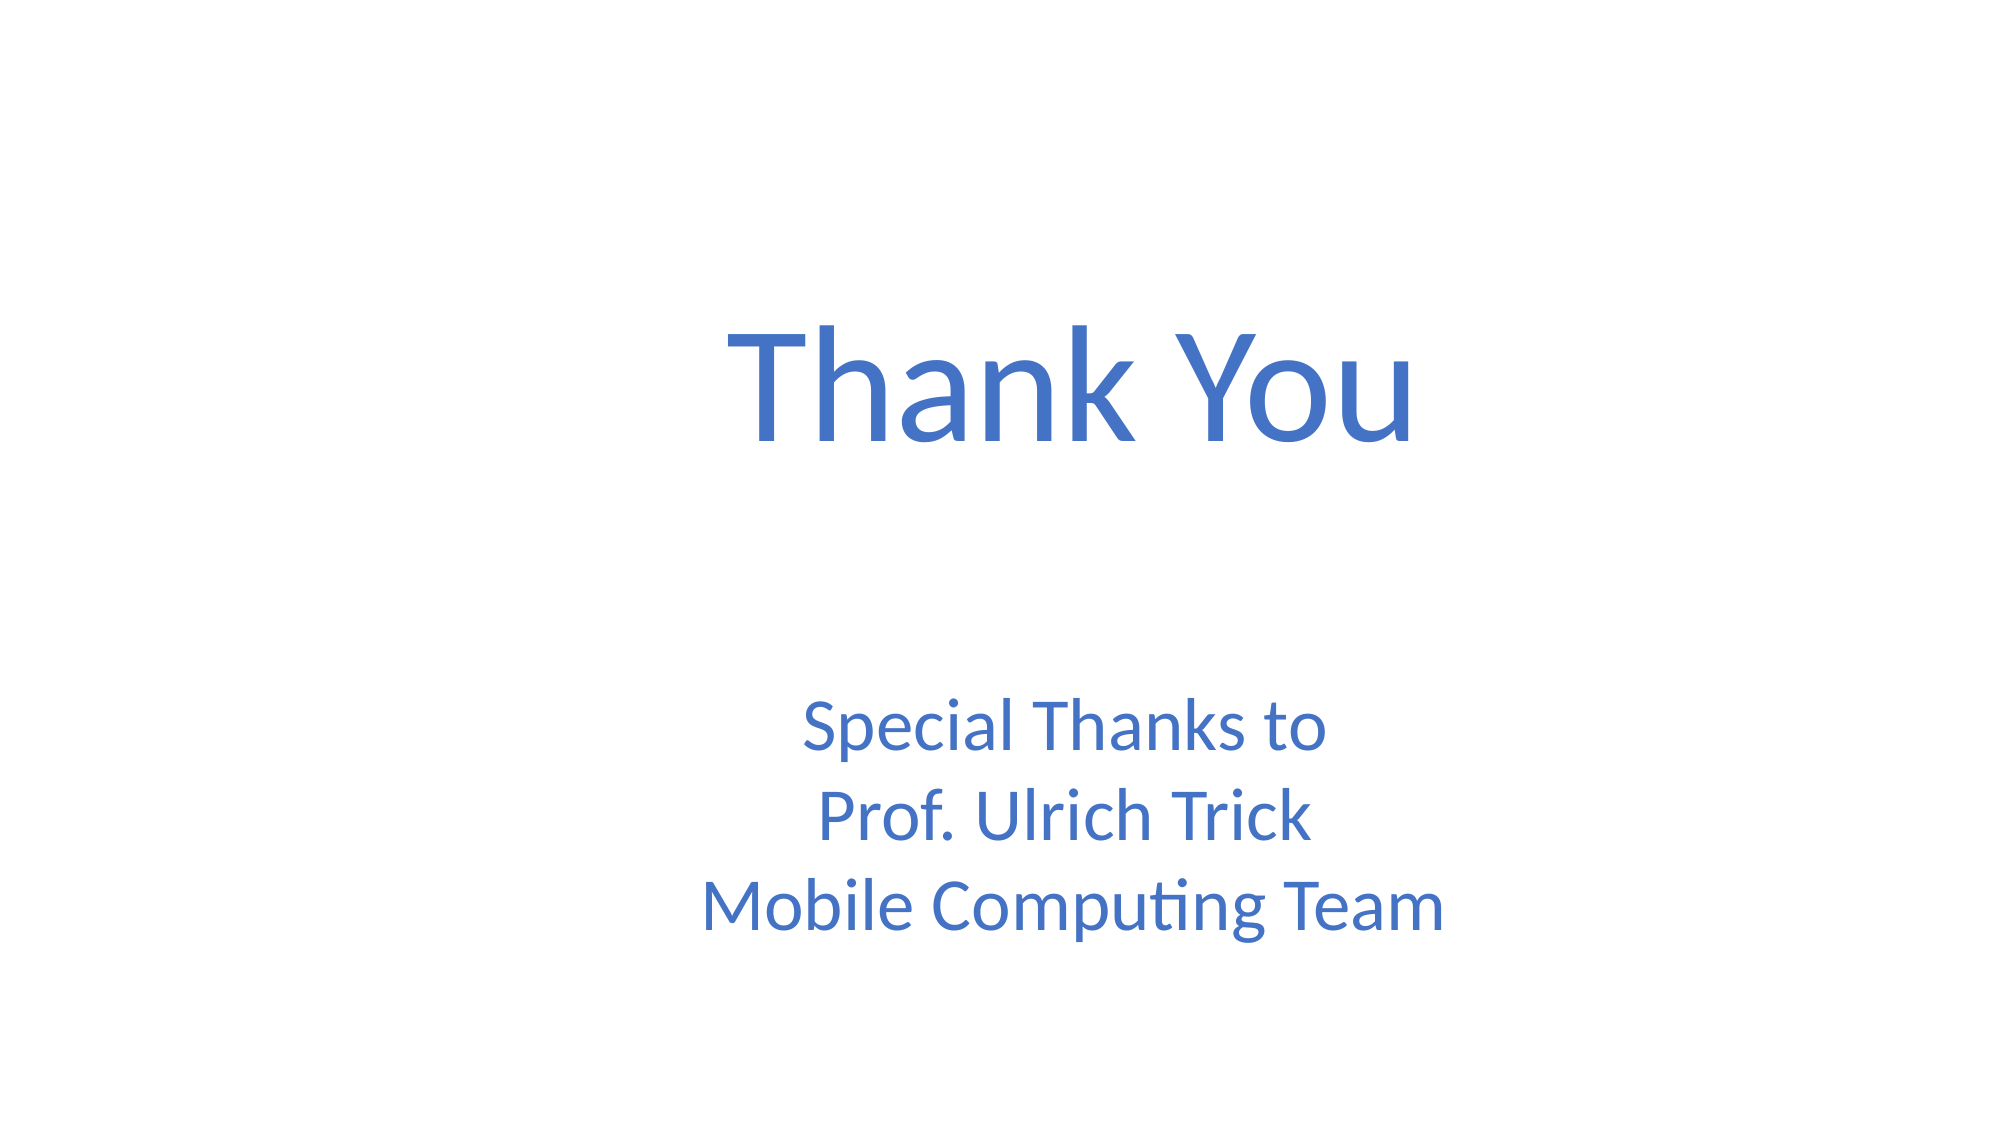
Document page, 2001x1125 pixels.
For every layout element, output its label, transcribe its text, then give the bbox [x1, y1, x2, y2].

text_box Thank You Special Thanks to Prof. Ulrich Trick Mobile Computing Team [677, 267, 1470, 953]
